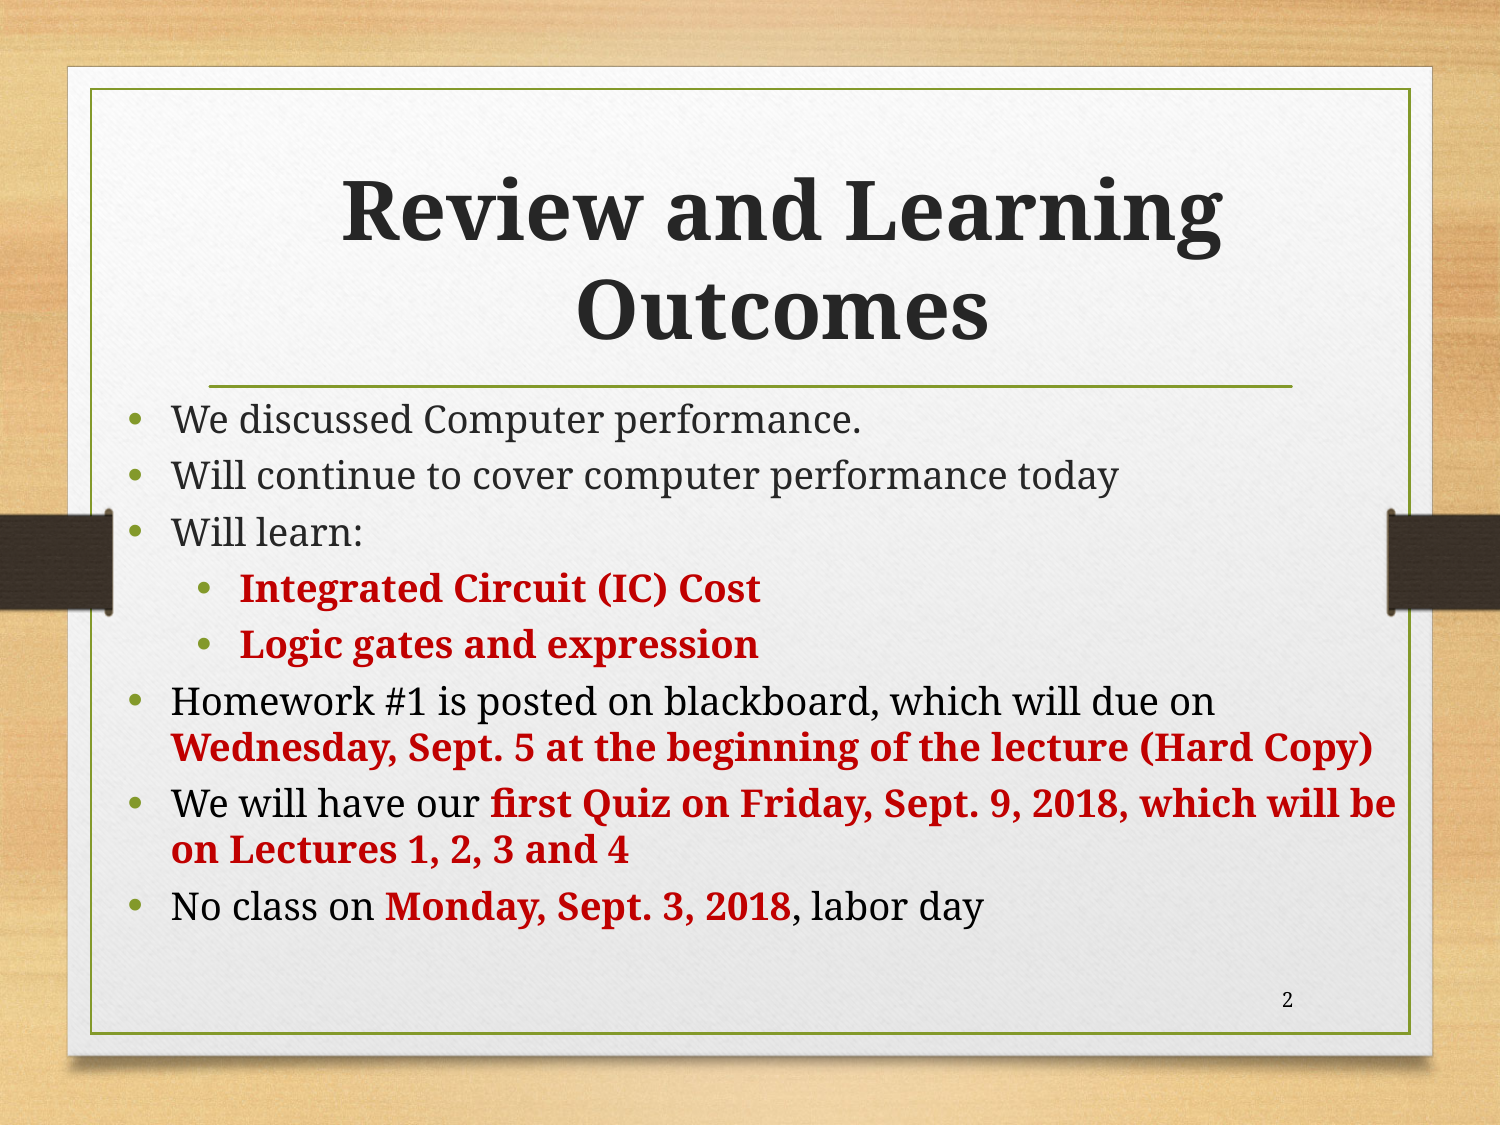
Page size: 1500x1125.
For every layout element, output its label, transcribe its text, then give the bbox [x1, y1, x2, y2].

list We discussed Computer performance. Will continue to cover computer performance today Will learn: Integrated Circuit (IC) Cost Logic gates and expression Homework #1 is posted on blackboard, which will due on Wednesday, Sept. 5 at the beginning of the lecture (Hard Copy) We will have our first Quiz on Friday, Sept. 9, 2018, which will be on Lectures 1, 2, 3 and 4 No class on Monday, Sept. 3, 2018, labor day [112, 387, 1425, 988]
title Review and Learning Outcomes [225, 149, 1341, 364]
picture [0, 0, 1500, 1125]
slide_number 2 [1243, 988, 1309, 1024]
